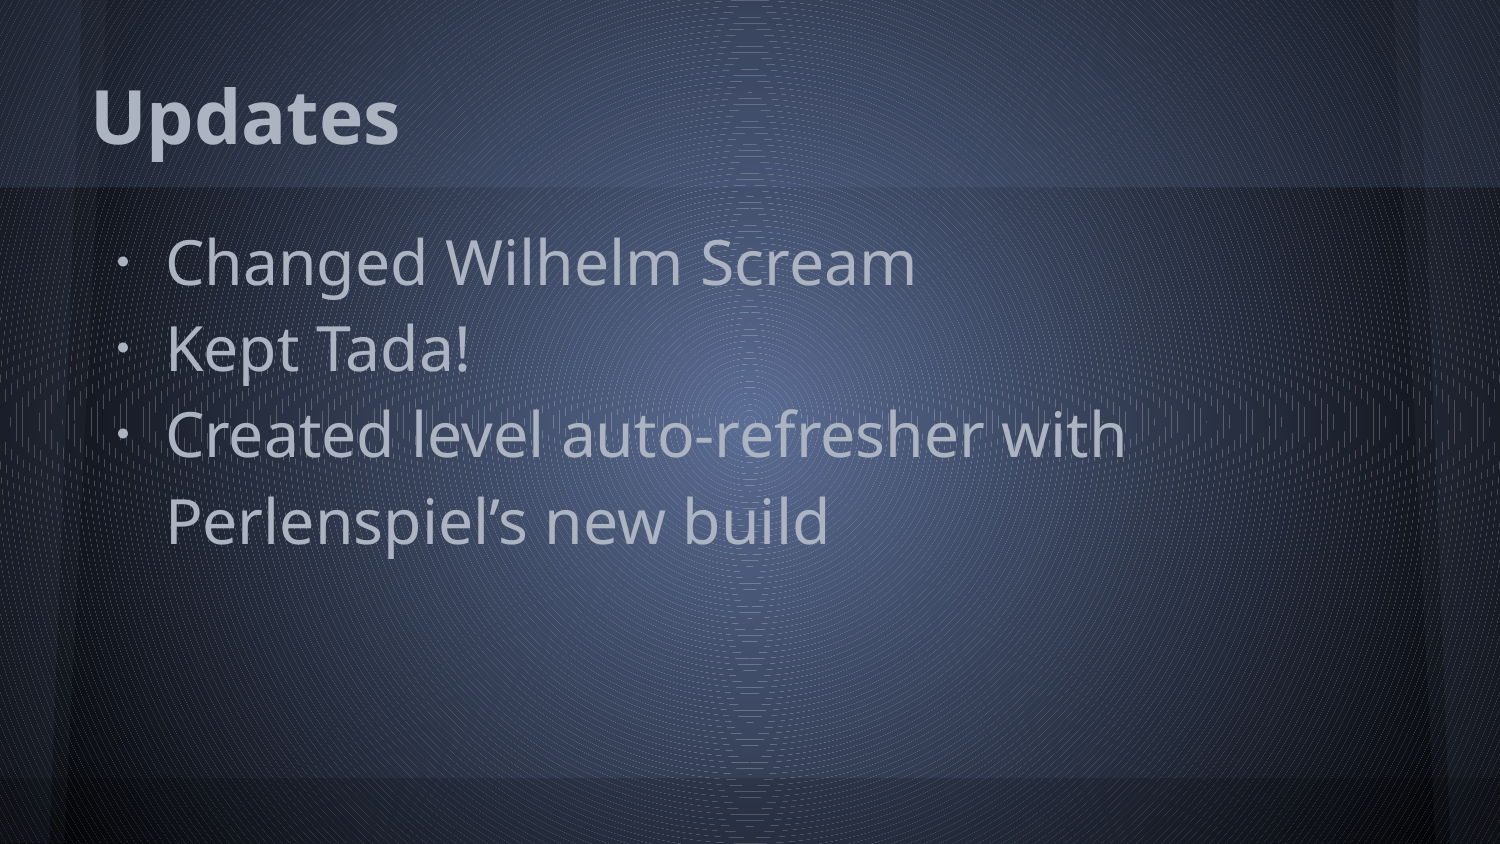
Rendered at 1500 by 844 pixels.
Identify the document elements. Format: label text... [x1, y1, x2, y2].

list Changed Wilhelm Scream Kept Tada! Created level auto-refresher with Perlenspiel’s new build [75, 196, 1425, 808]
title Updates [75, 33, 1425, 175]
